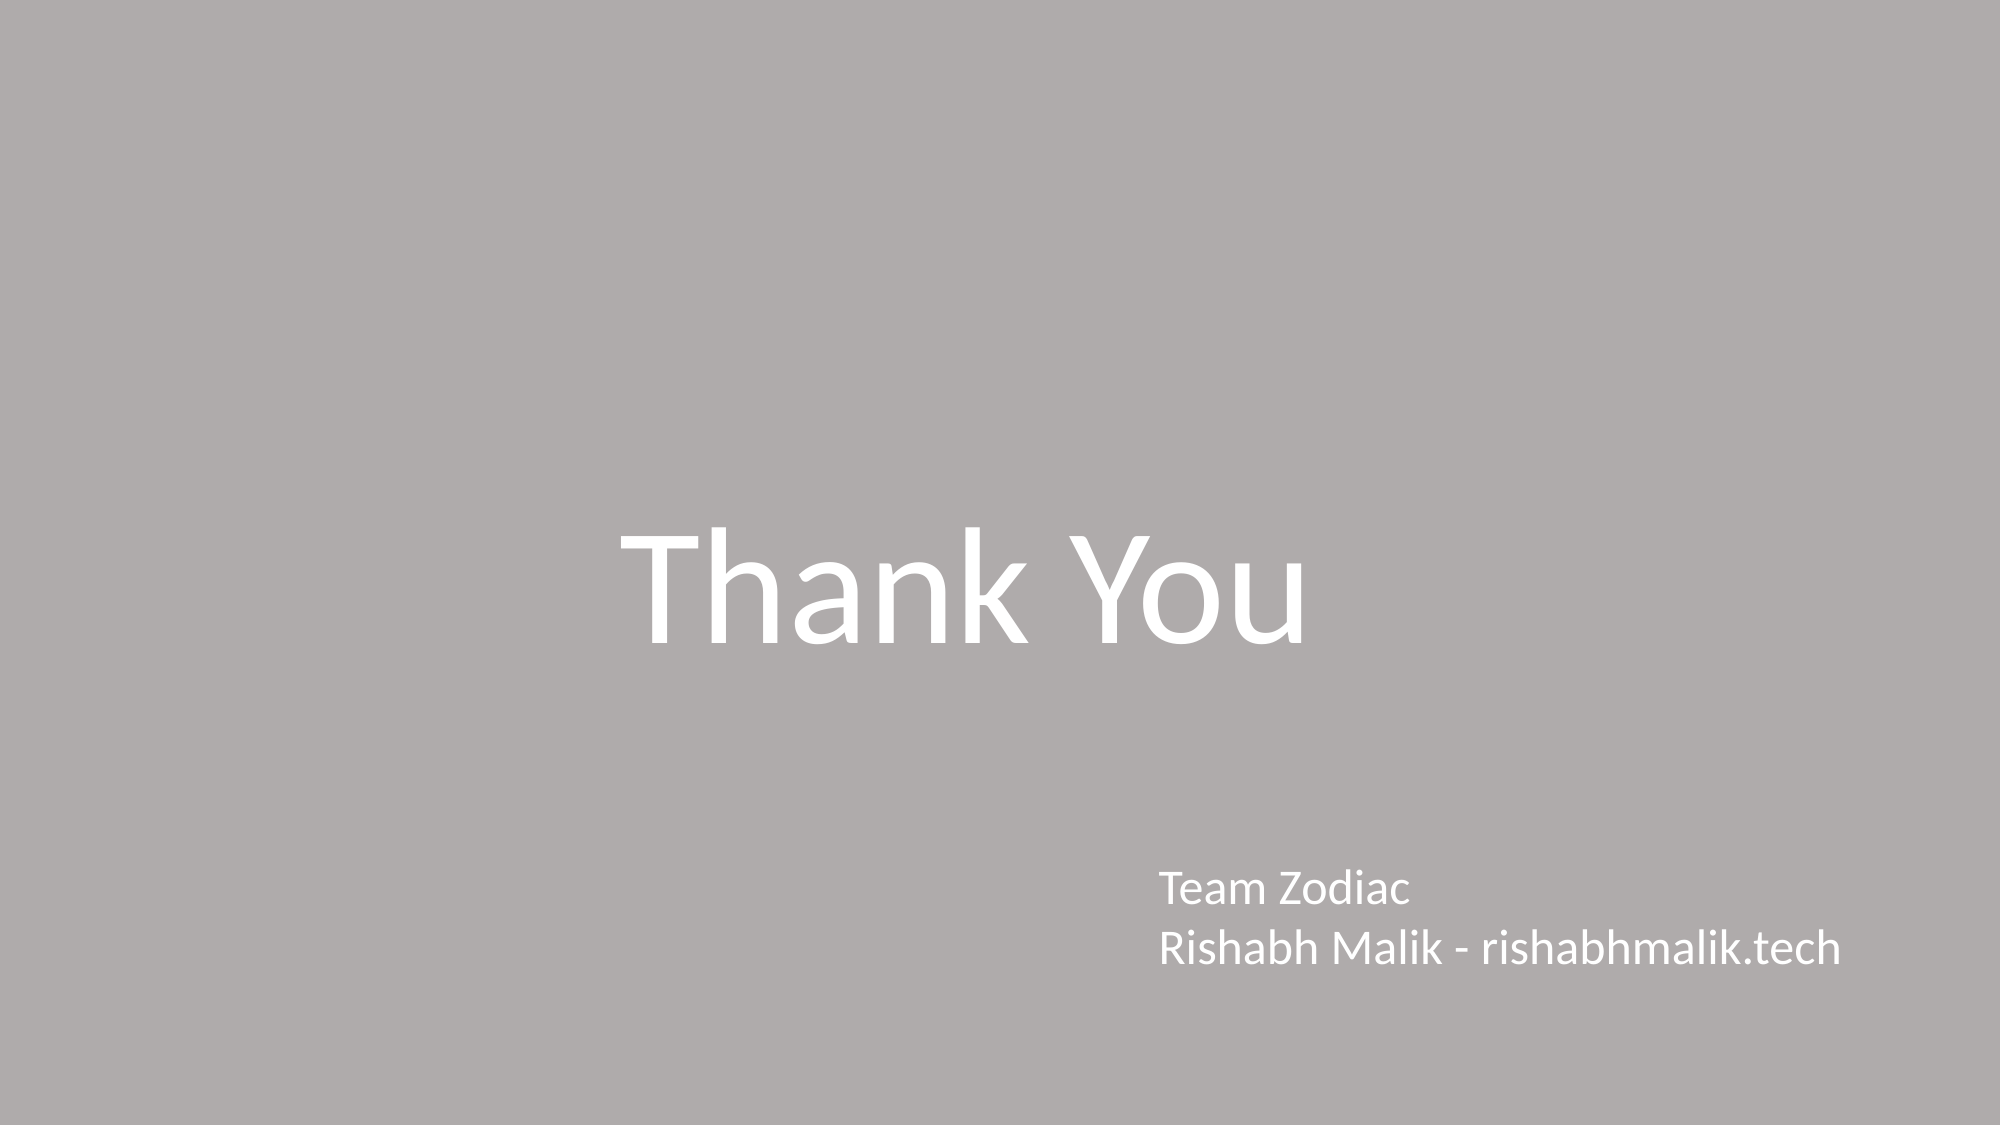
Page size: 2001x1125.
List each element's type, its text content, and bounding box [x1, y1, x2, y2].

text_box Thank You [498, 469, 1435, 685]
text_box Team Zodiac Rishabh Malik - rishabhmalik.tech [1143, 846, 1958, 982]
